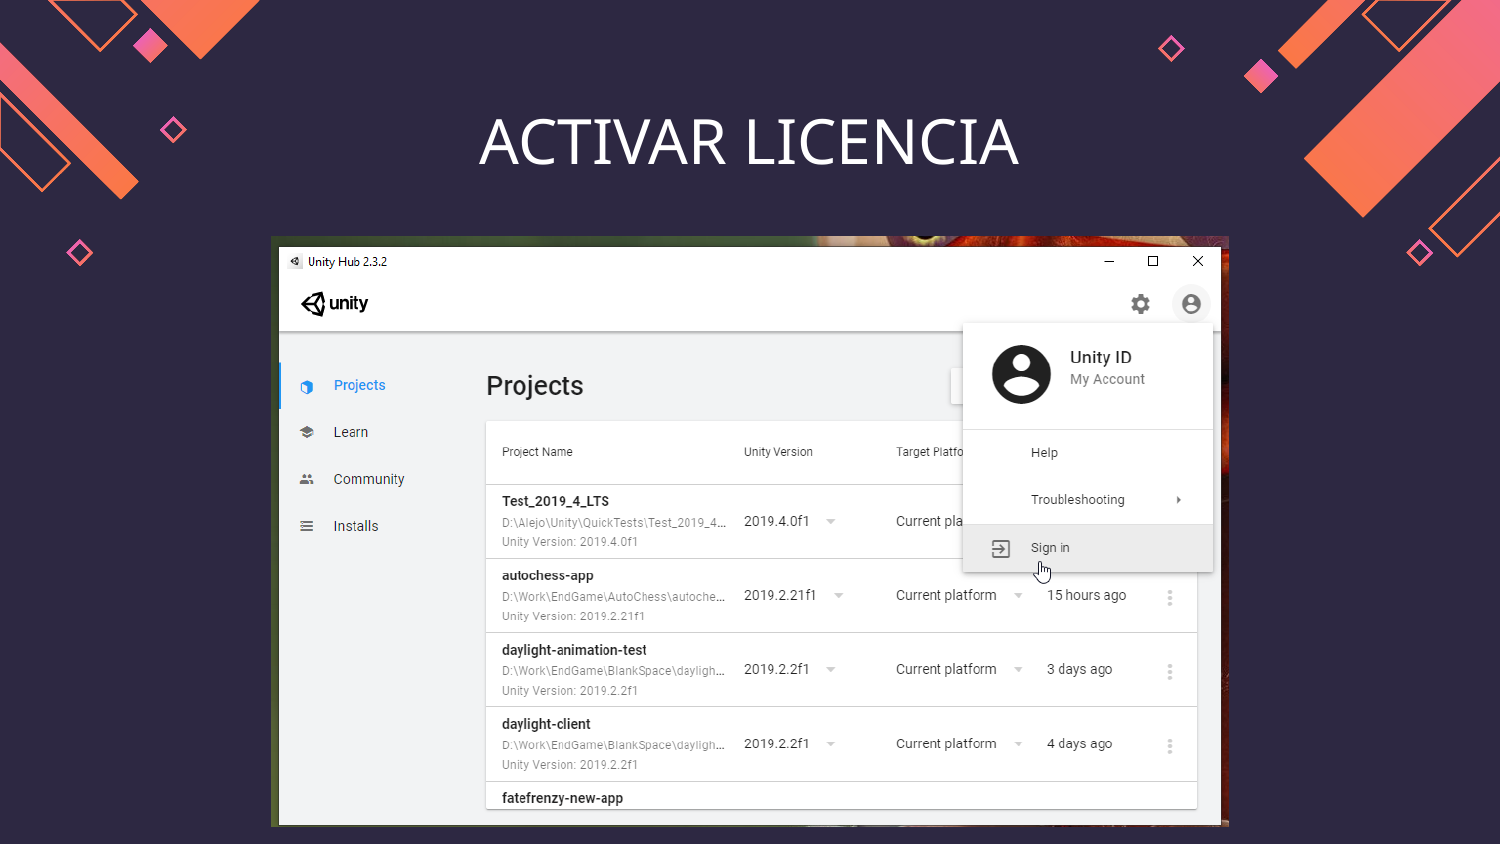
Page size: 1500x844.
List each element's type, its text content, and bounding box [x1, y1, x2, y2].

picture [271, 236, 1229, 828]
title ACTIVAR LICENCIA [95, 87, 1405, 204]
